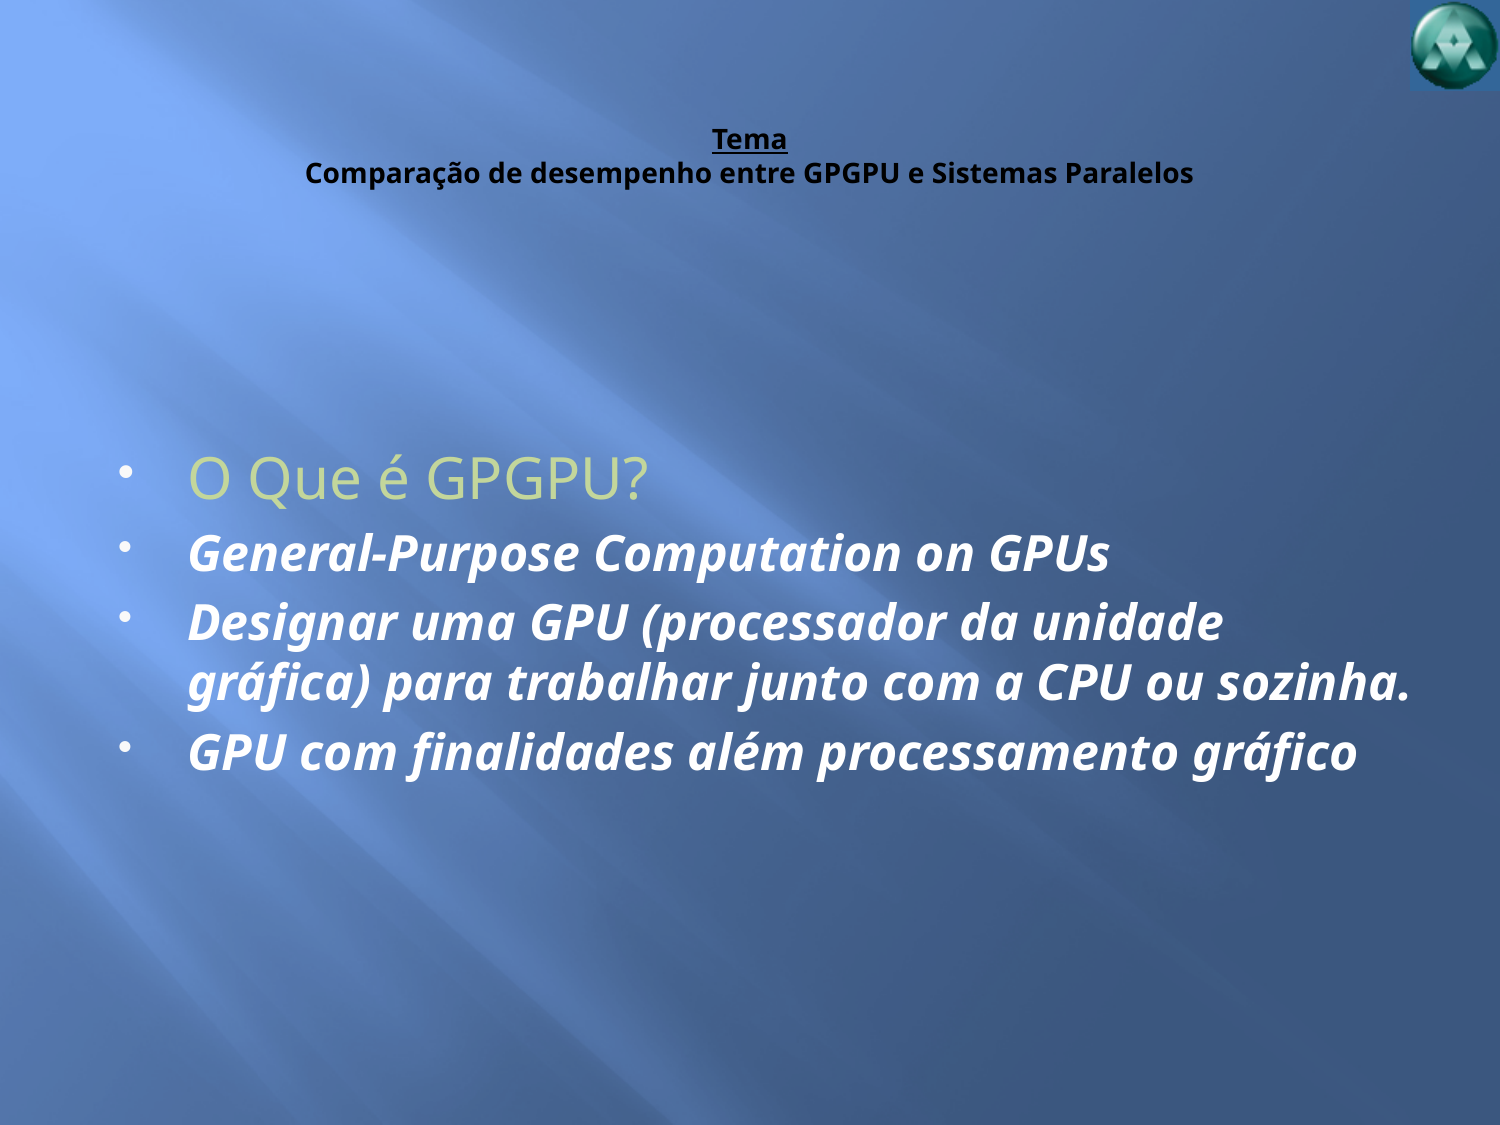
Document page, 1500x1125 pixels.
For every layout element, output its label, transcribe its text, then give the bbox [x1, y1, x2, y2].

title Tema Comparação de desempenho entre GPGPU e Sistemas Paralelos [75, 45, 1425, 233]
picture [1410, 0, 1500, 91]
list O Que é GPGPU? General-Purpose Computation on GPUs Designar uma GPU (processador da unidade gráfica) para trabalhar junto com a CPU ou sozinha. GPU com finalidades além processamento gráfico [81, 433, 1433, 1027]
